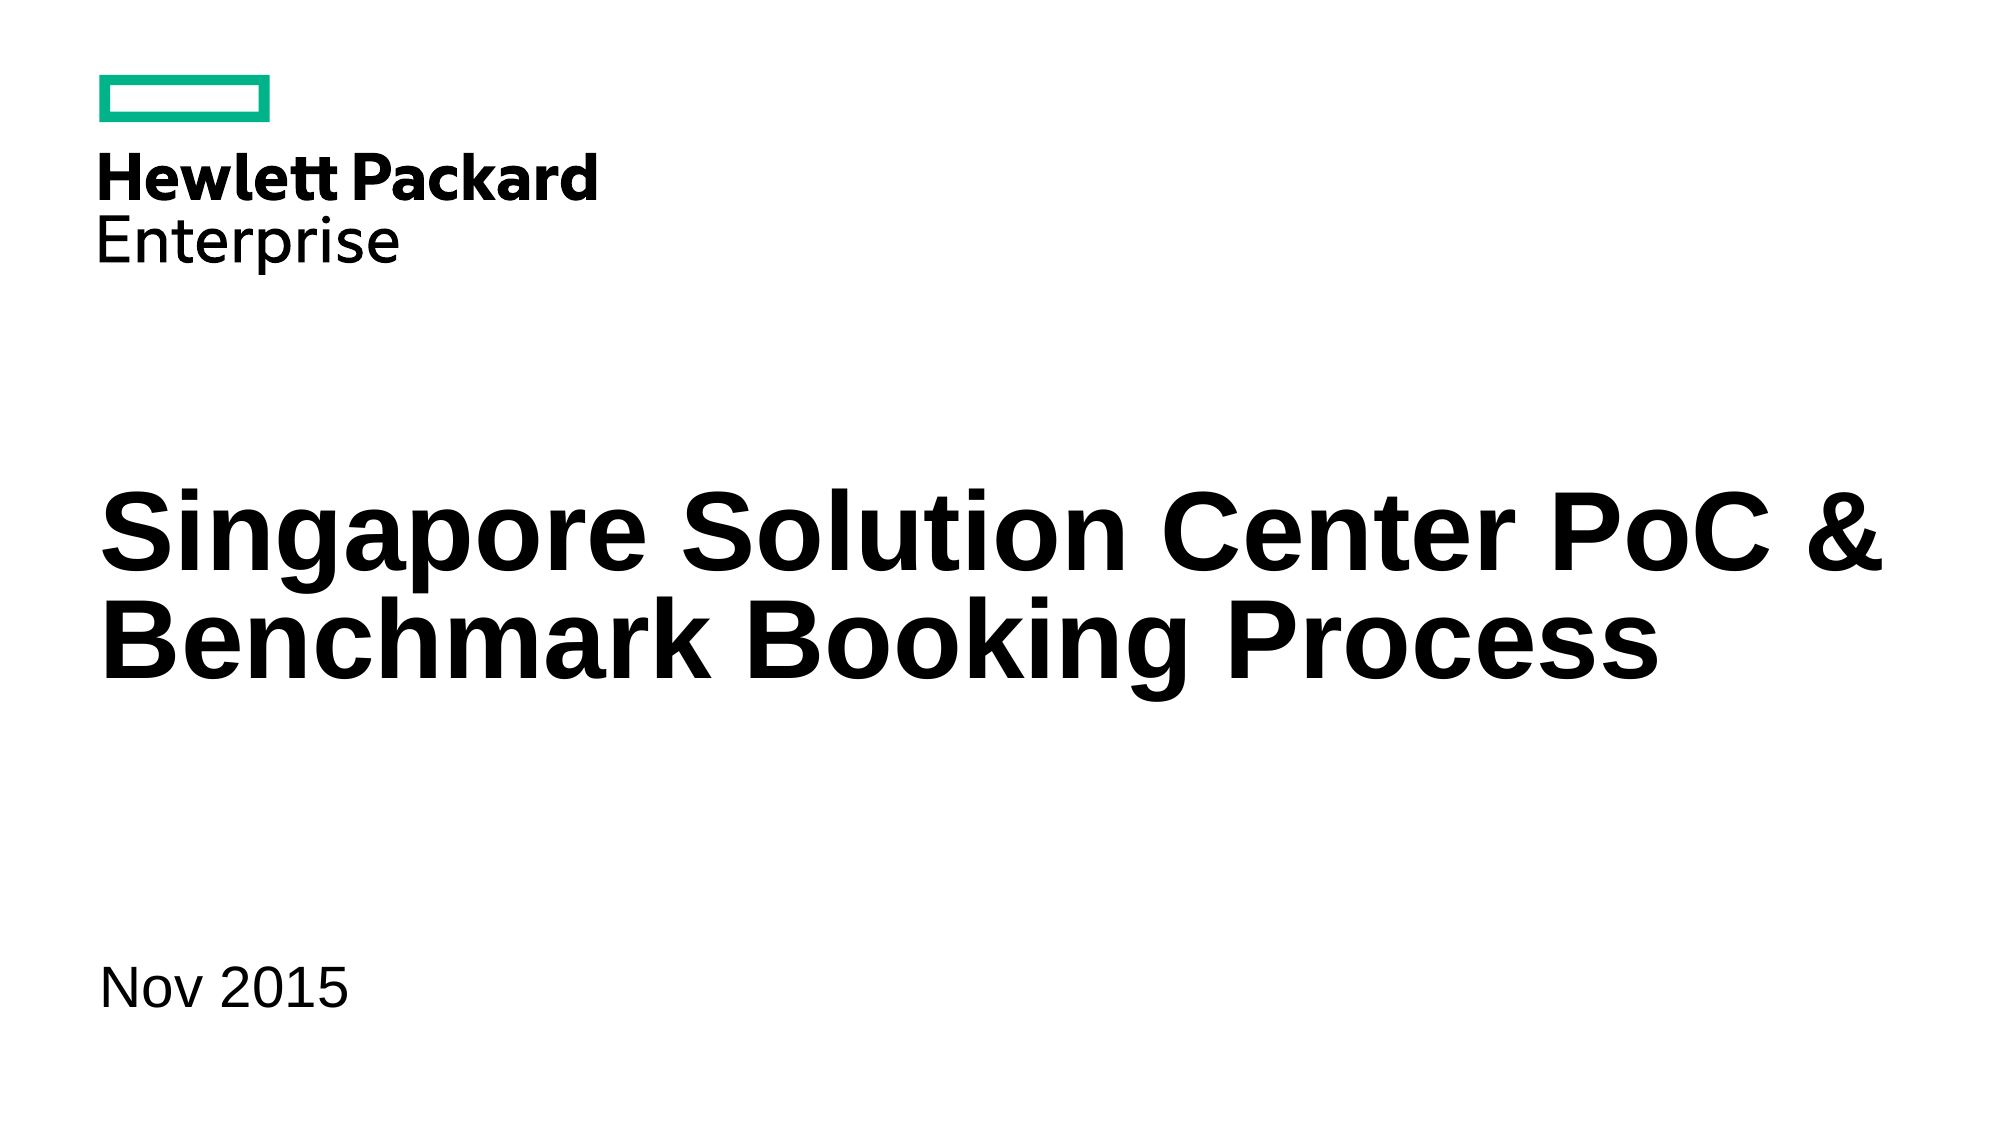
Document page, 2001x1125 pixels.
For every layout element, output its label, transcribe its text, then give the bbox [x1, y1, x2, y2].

title Singapore Solution Center PoC & Benchmark Booking Process [99, 437, 1888, 700]
list Nov 2015 [99, 957, 1600, 1033]
